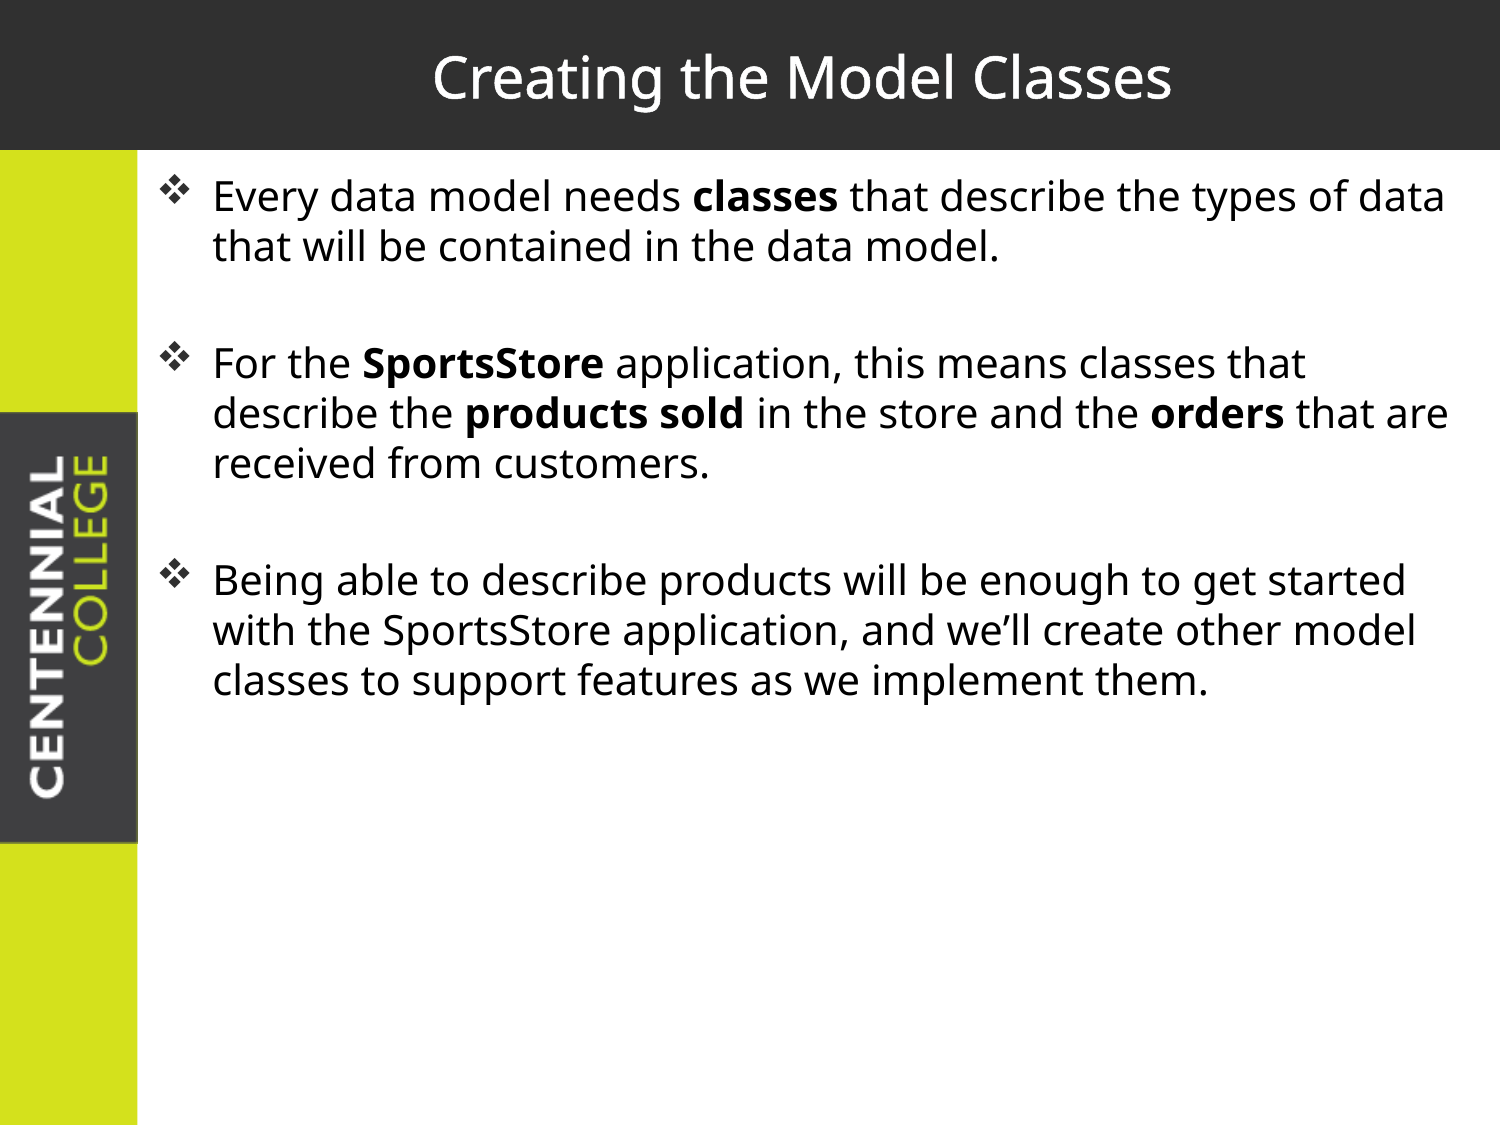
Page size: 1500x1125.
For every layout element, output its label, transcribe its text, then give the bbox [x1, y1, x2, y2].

picture [0, 412, 138, 844]
title Creating the Model Classes [137, 0, 1467, 150]
list Every data model needs classes that describe the types of data that will be contained in the data model. For the SportsStore application, this means classes that describe the products sold in the store and the orders that are received from customers. Being able to describe products will be enough to get started with the SportsStore application, and we’ll create other model classes to support features as we implement them. [141, 162, 1467, 1088]
